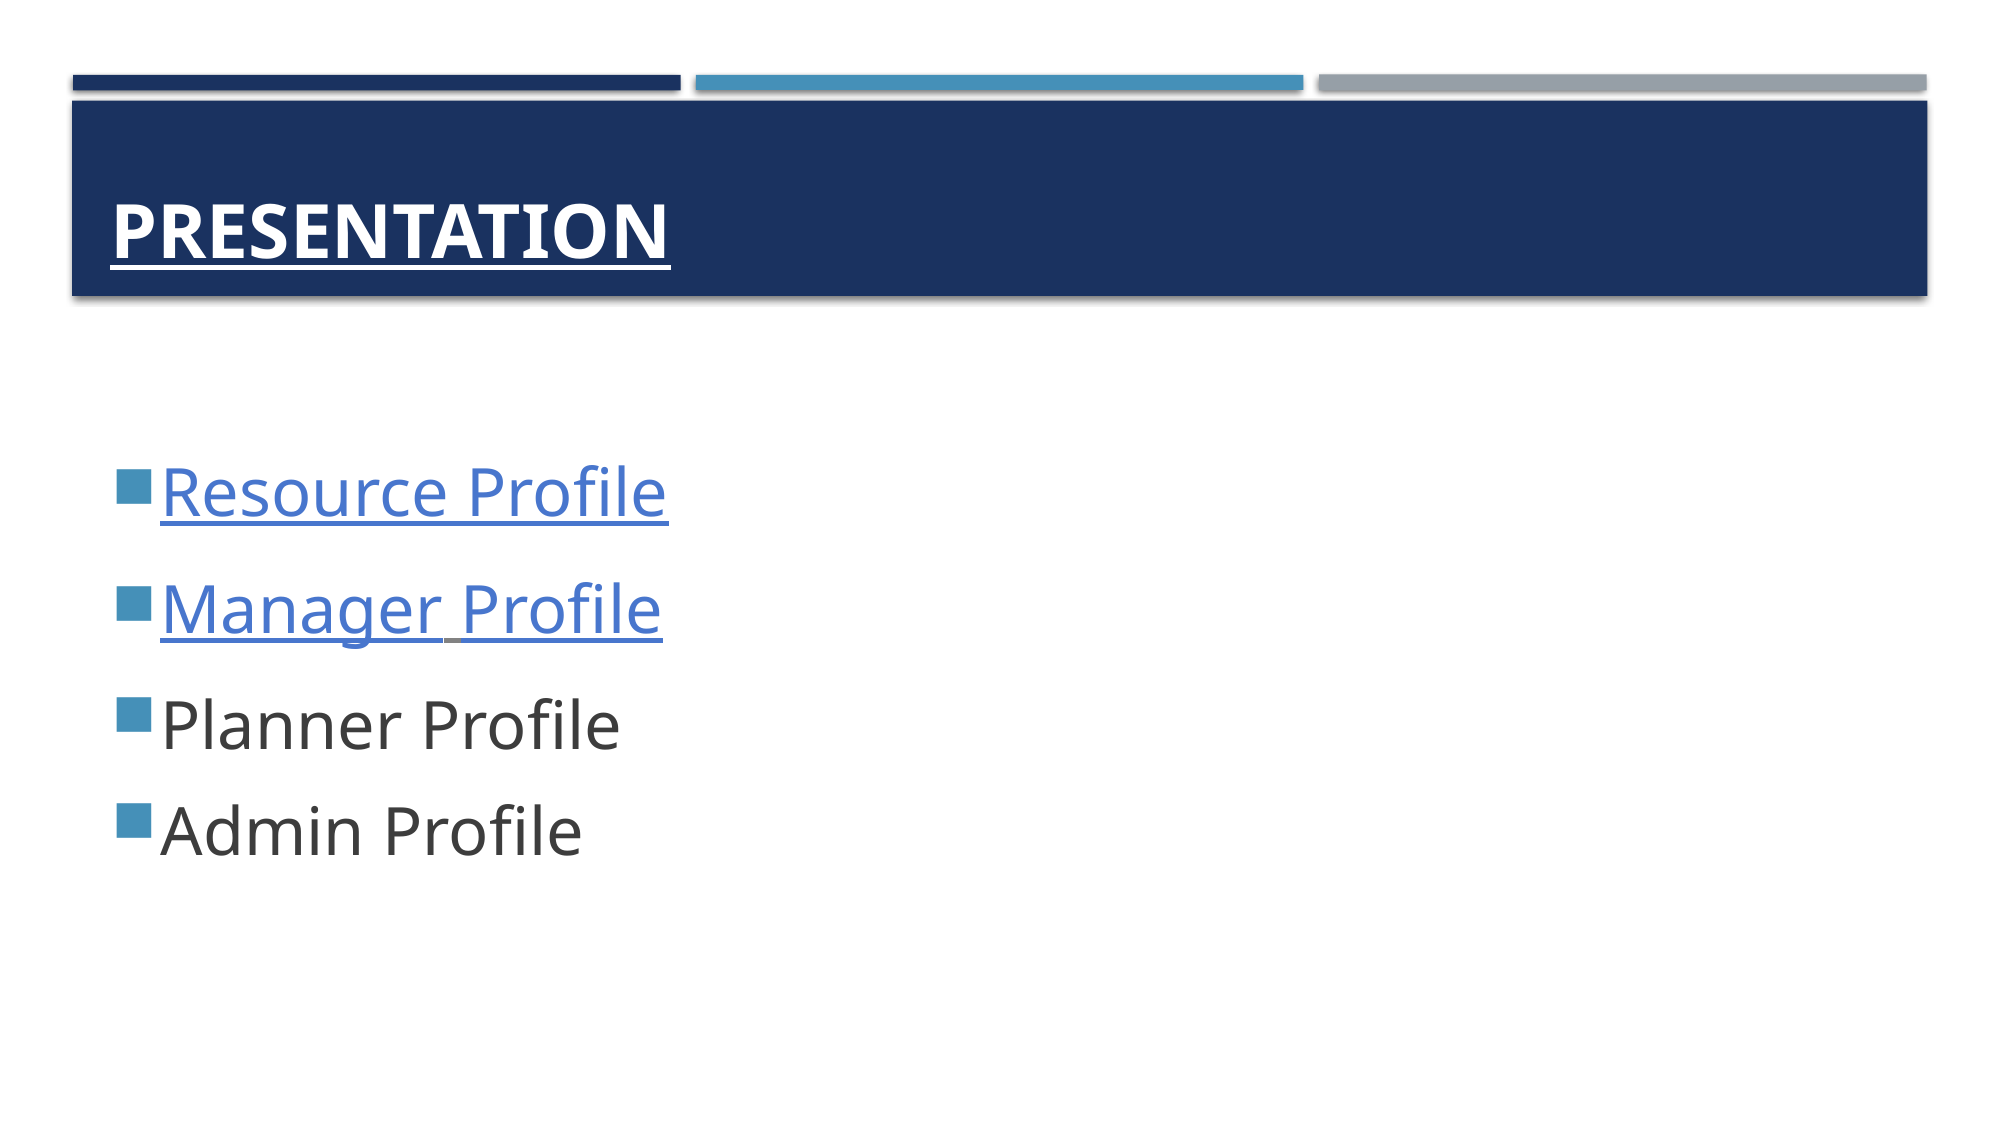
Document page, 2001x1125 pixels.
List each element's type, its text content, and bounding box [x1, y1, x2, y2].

title Presentation [95, 115, 1905, 282]
list Resource Profile Manager Profile Planner Profile Admin Profile [95, 357, 1905, 962]
